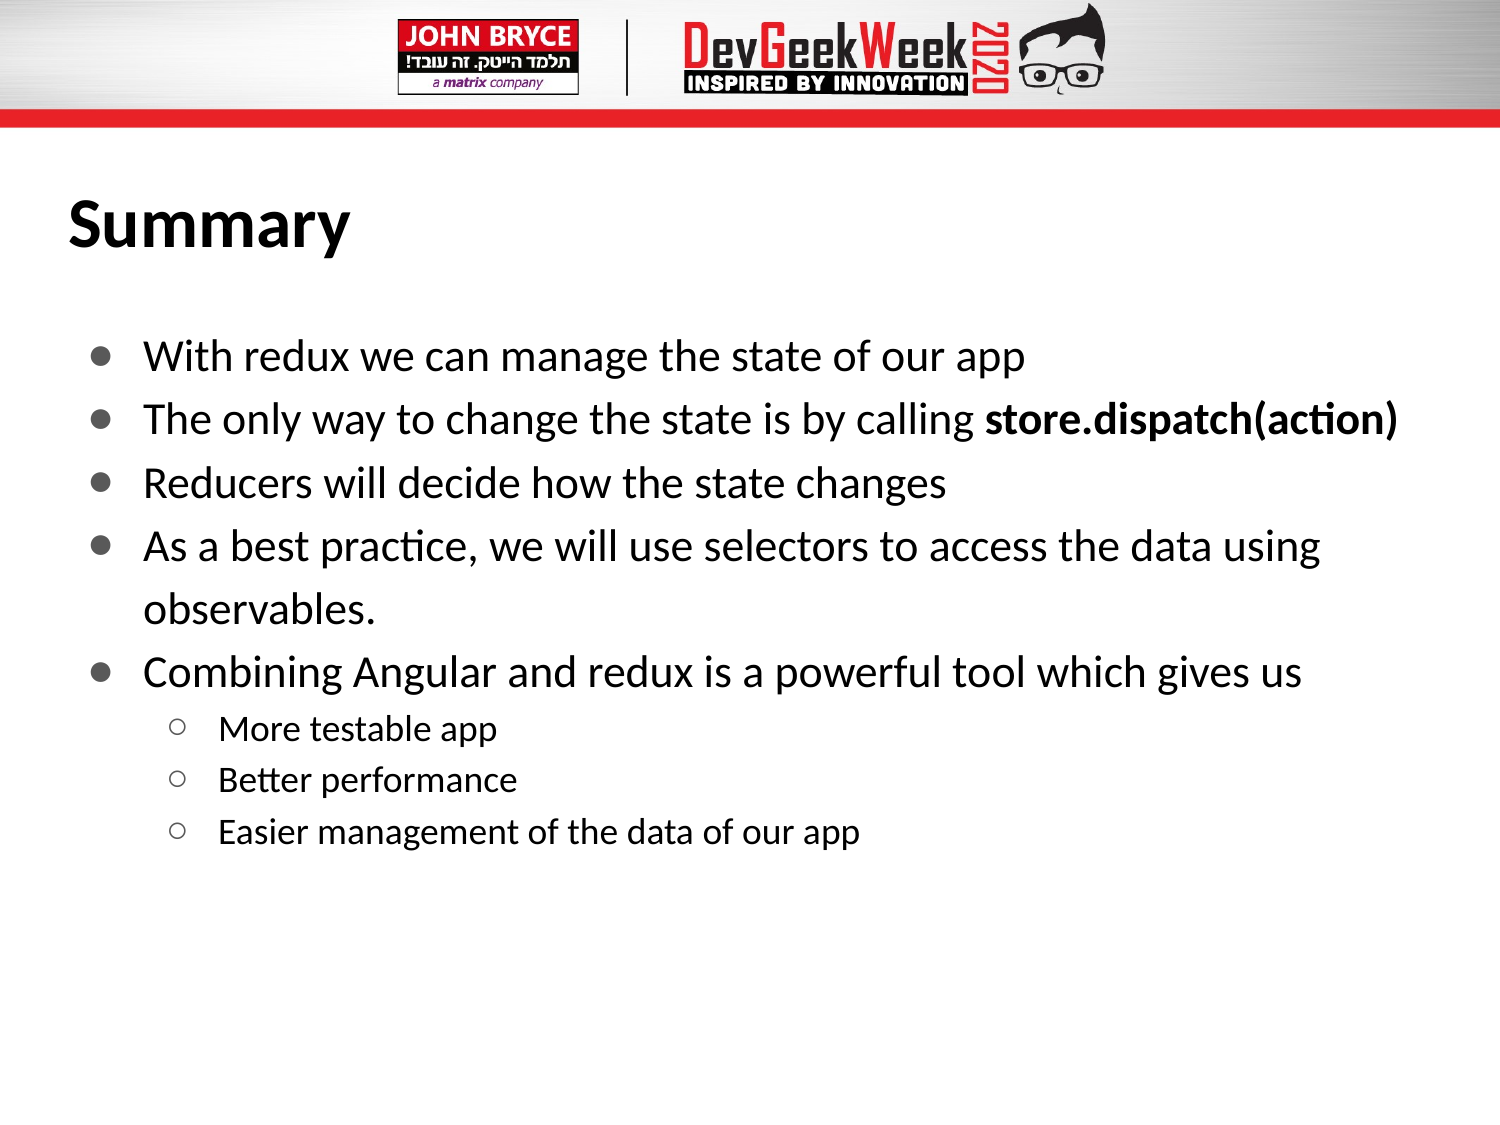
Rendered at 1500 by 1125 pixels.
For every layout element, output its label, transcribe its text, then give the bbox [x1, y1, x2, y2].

picture [0, 0, 1500, 1125]
title Summary [53, 160, 1471, 278]
list With redux we can manage the state of our app The only way to change the state is by calling store.dispatch(action) Reducers will decide how the state changes As a best practice, we will use selectors to access the data using observables. Combining Angular and redux is a powerful tool which gives us More testable app Better performance Easier management of the data of our app [53, 302, 1471, 1083]
